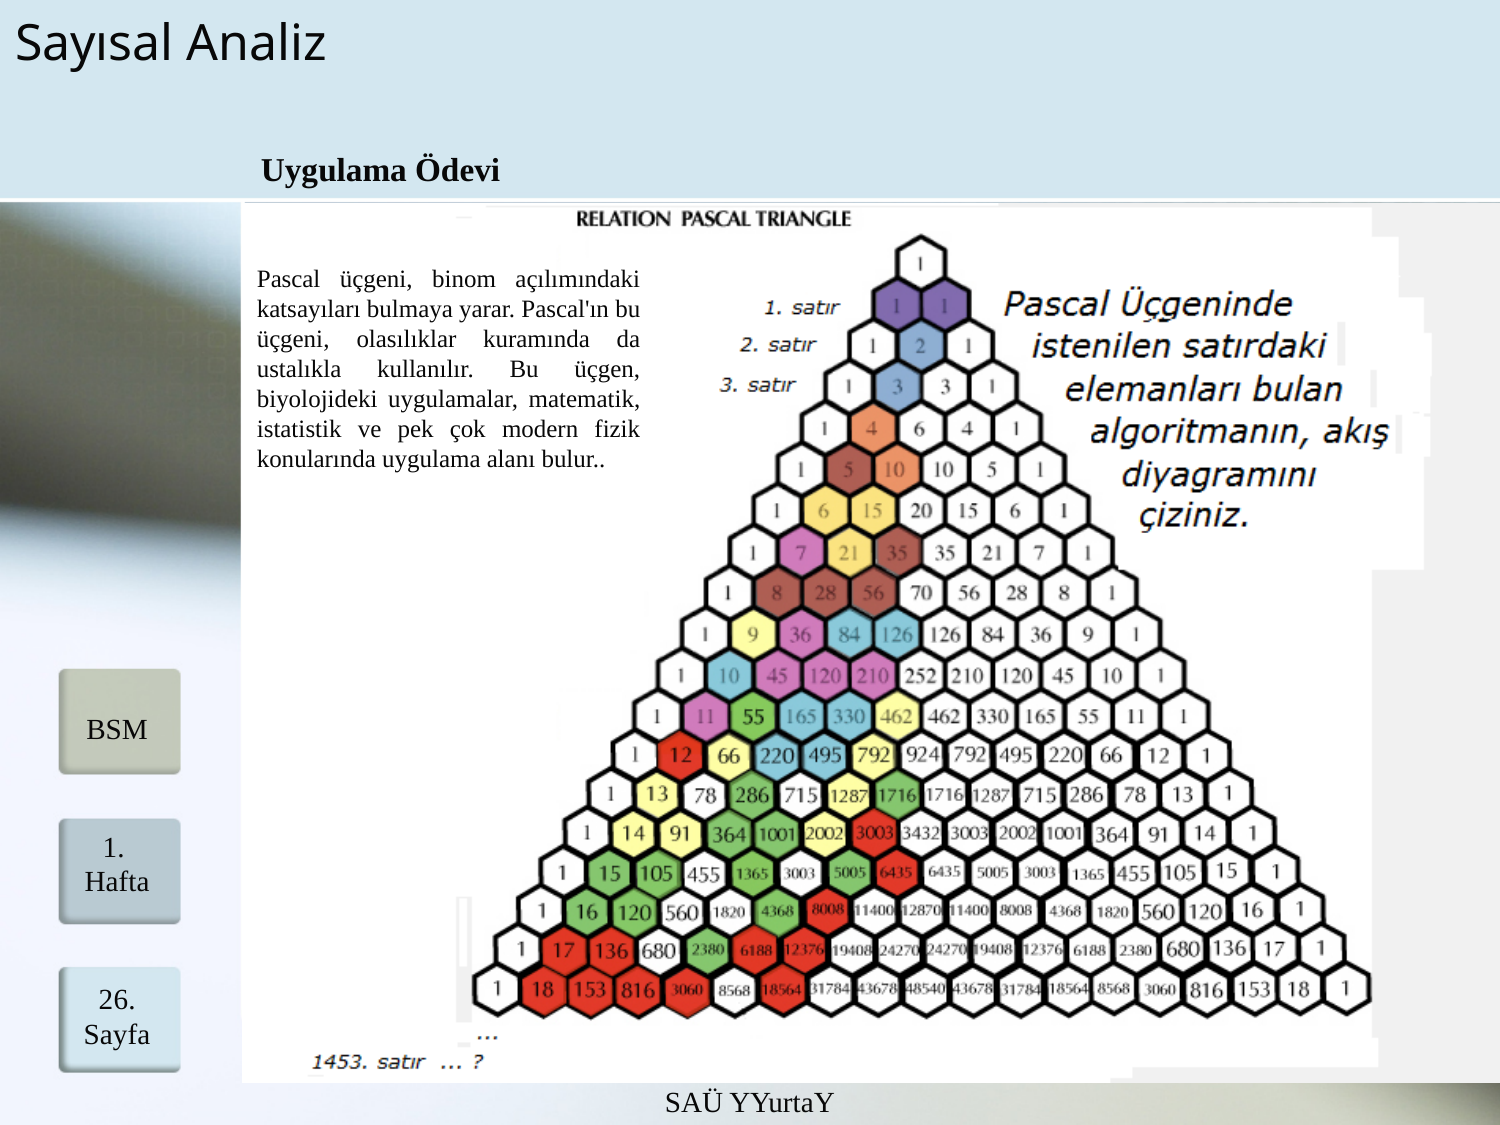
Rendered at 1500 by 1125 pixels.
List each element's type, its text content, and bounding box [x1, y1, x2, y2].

slide_number 26. Sayfa [58, 972, 176, 1067]
text_box BSM [58, 703, 176, 774]
picture [0, 0, 1500, 1125]
slide_number 1. Hafta [58, 820, 176, 927]
text_box Uygulama Ödevi [246, 140, 1465, 201]
title Sayısal Analiz [0, 0, 1212, 81]
footer SAÜ YYurtaY [515, 1091, 991, 1125]
